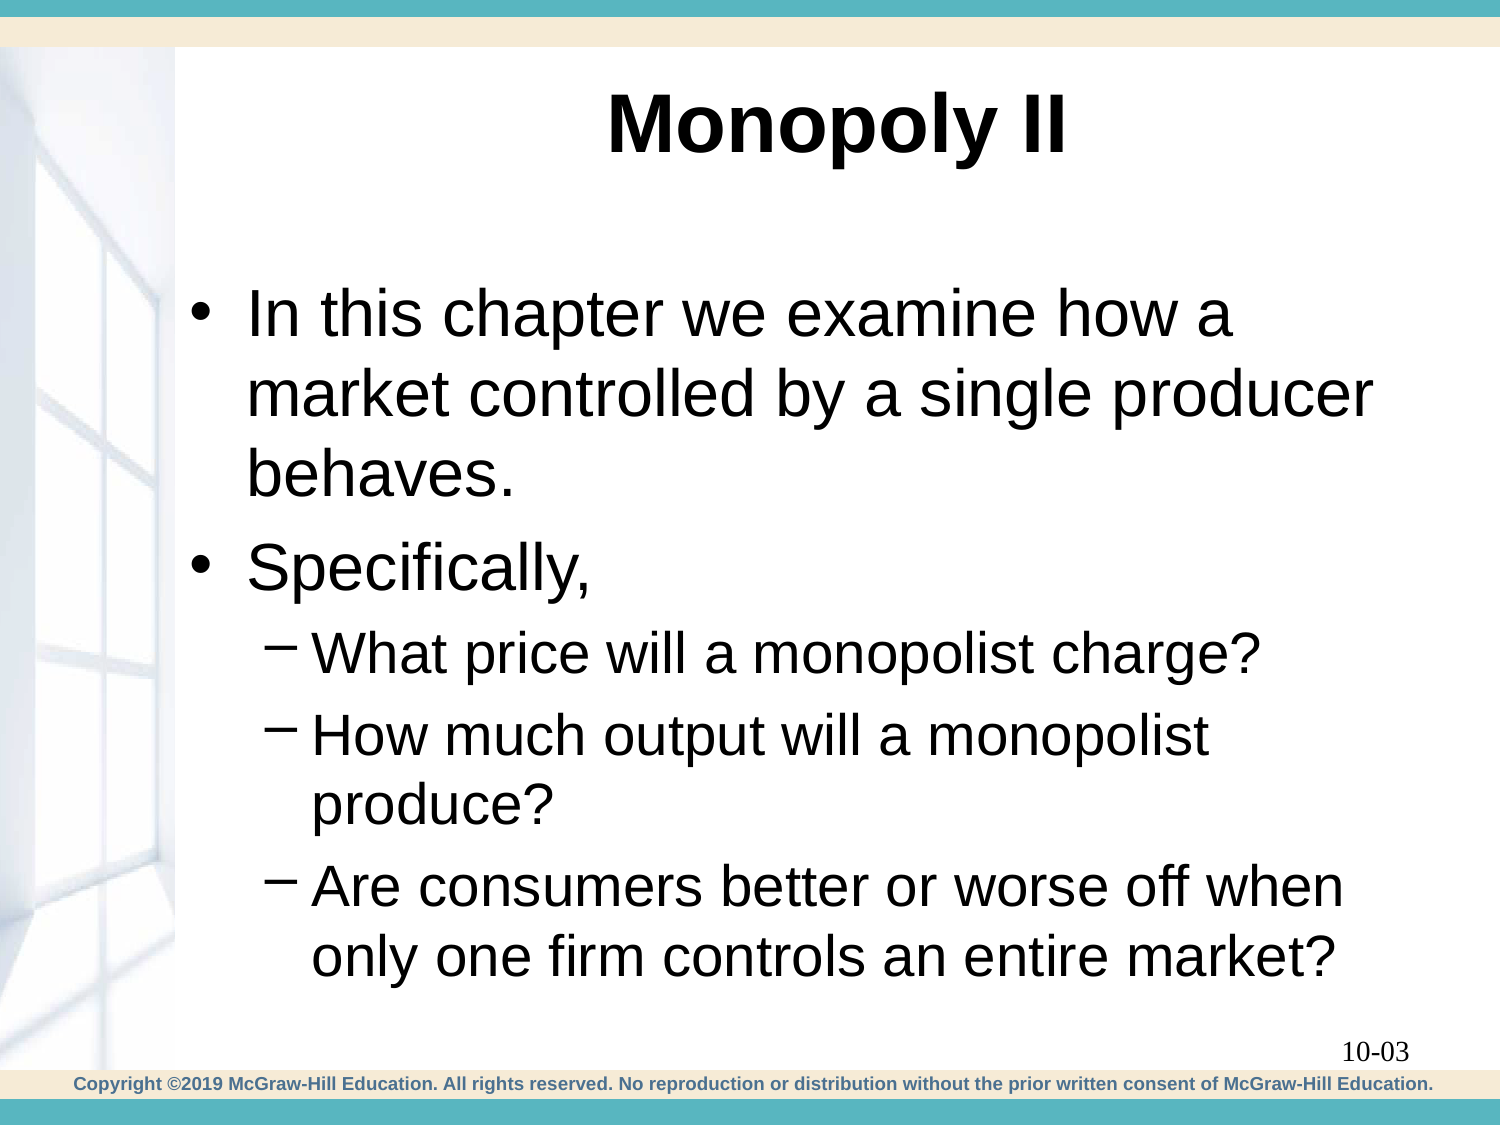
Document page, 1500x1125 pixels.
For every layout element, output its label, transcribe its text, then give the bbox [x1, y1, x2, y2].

title Monopoly II [174, 0, 1500, 238]
list In this chapter we examine how a market controlled by a single producer behaves. Specifically, What price will a monopolist charge? How much output will a monopolist produce? Are consumers better or worse off when only one firm controls an entire market? [174, 262, 1425, 1005]
slide_number 10-03 [1074, 1024, 1425, 1103]
